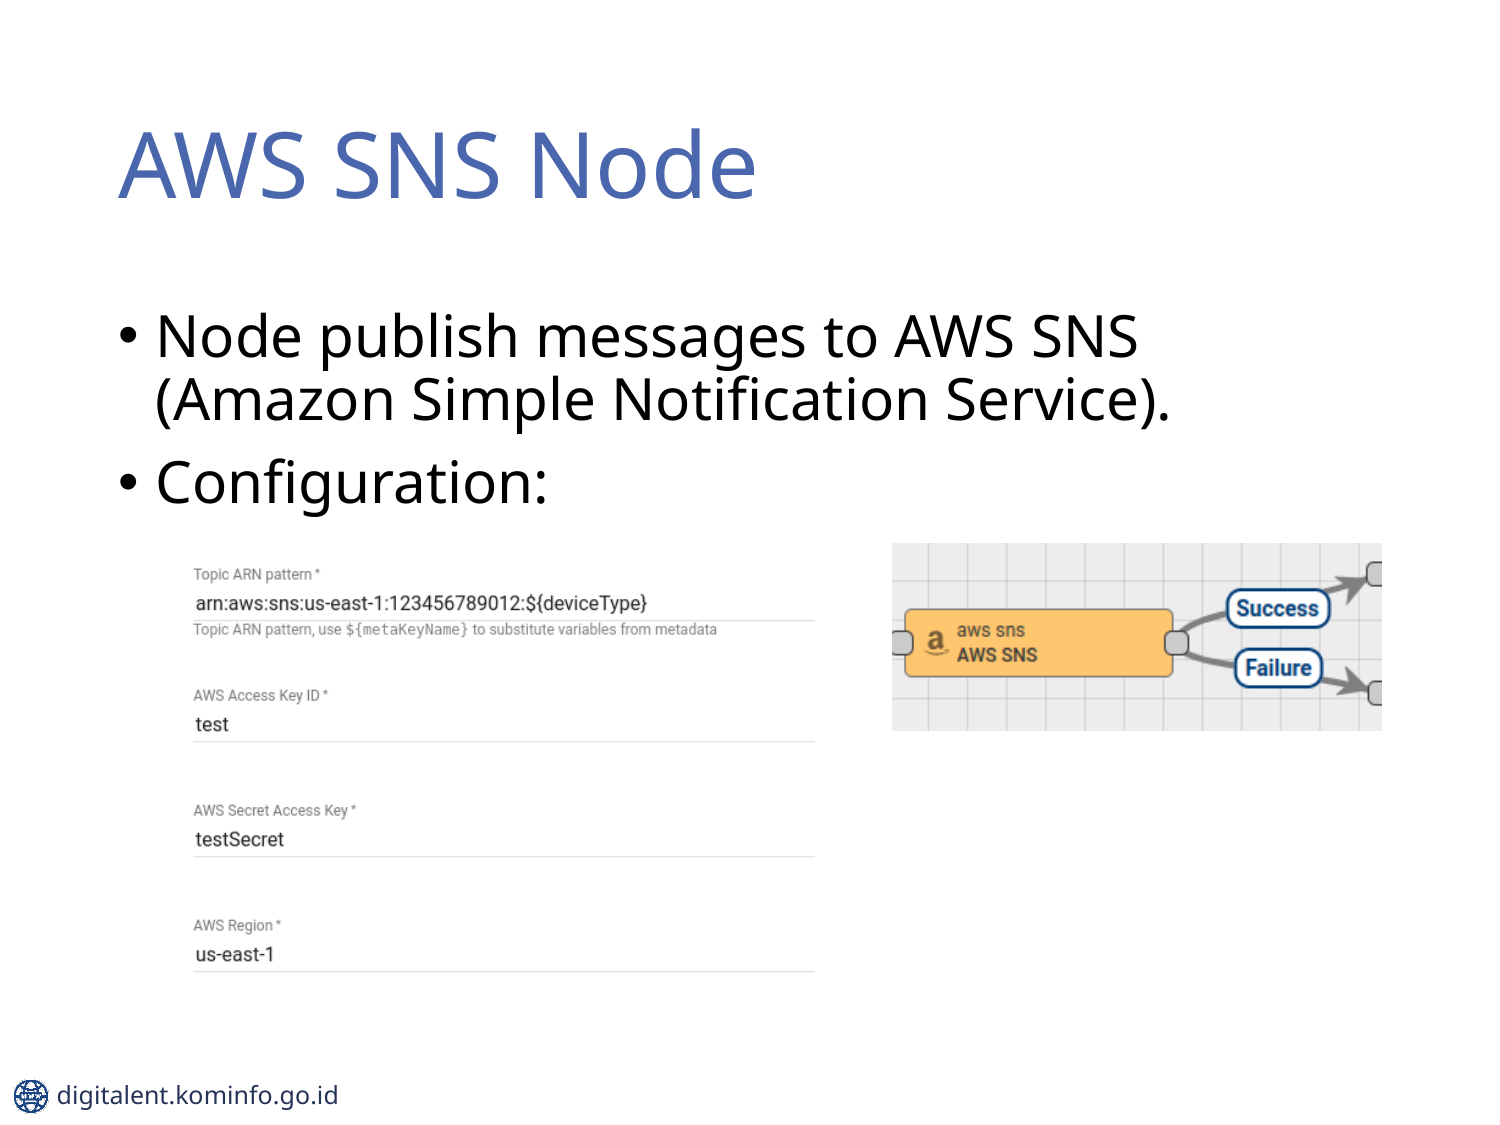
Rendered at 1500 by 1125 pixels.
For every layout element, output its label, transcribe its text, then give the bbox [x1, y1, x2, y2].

list Node publish messages to AWS SNS (Amazon Simple Notification Service). Configuration: [103, 299, 1397, 1014]
picture [12, 1078, 49, 1114]
title AWS SNS Node [103, 59, 1397, 278]
picture [181, 543, 815, 1014]
picture [892, 543, 1382, 731]
